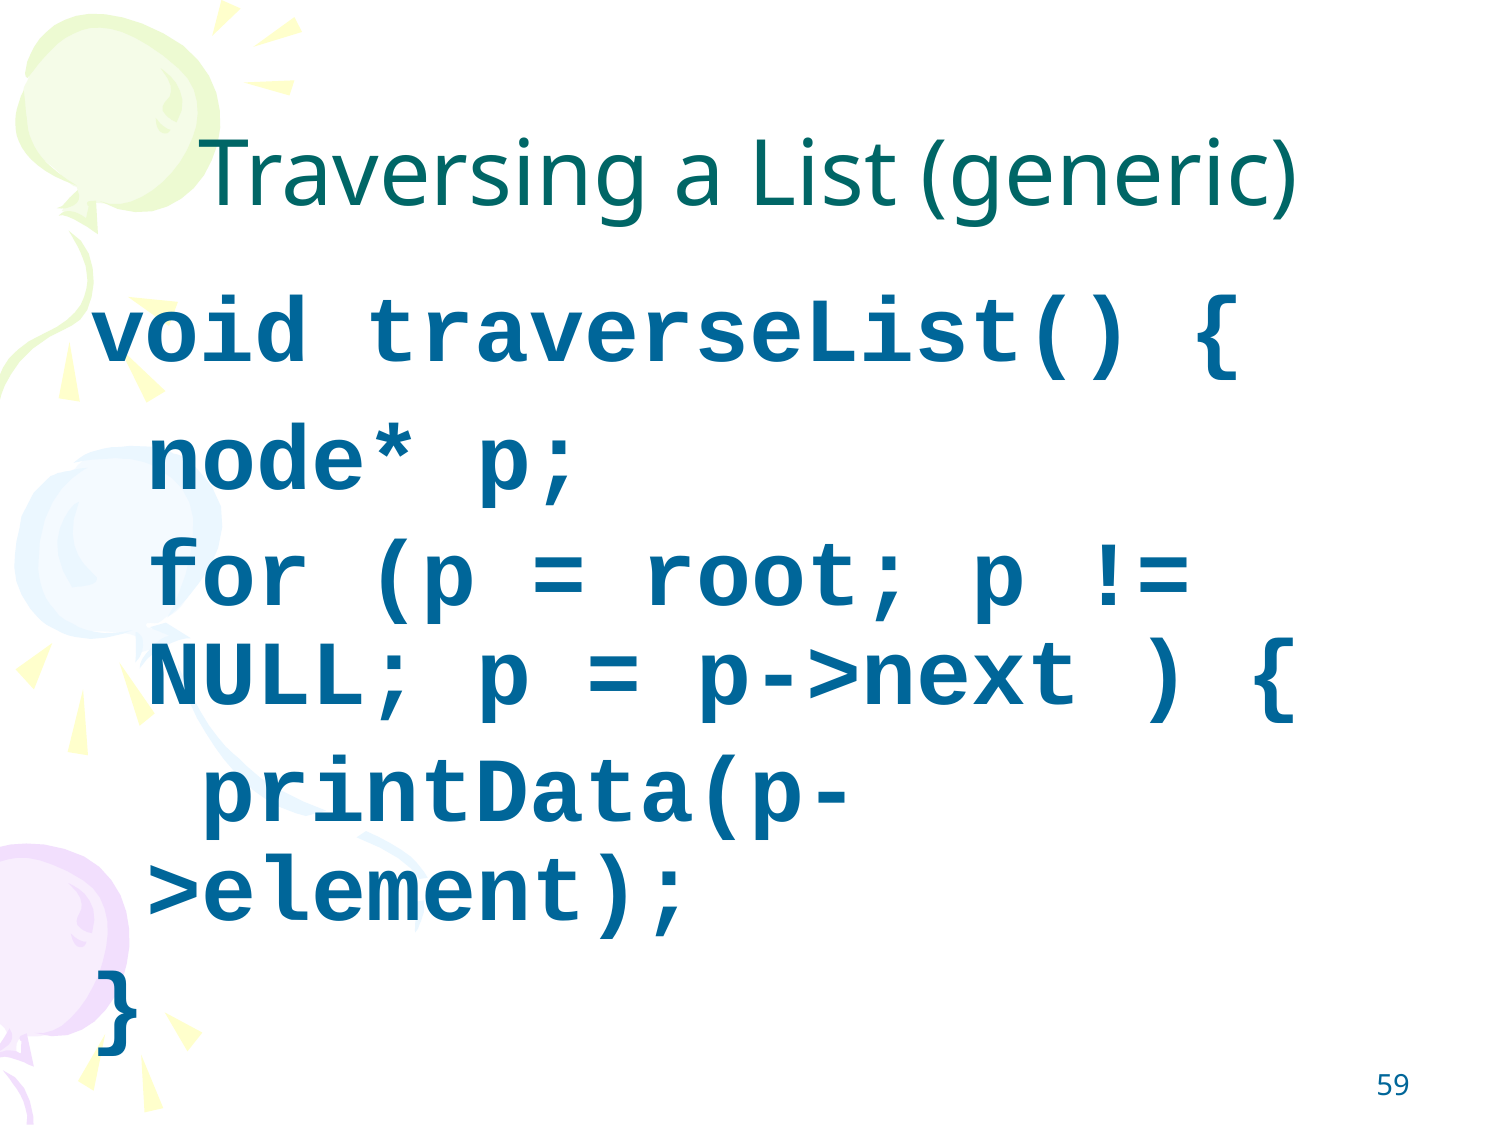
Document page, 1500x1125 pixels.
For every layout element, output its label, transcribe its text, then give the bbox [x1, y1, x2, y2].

title Traversing a List (generic) [72, 16, 1425, 233]
list void traverseList() { node* p; for (p = root; p != NULL; p = p->next ) { printData(p->element); } [75, 262, 1425, 994]
text_box ‹#› [1074, 1058, 1425, 1096]
